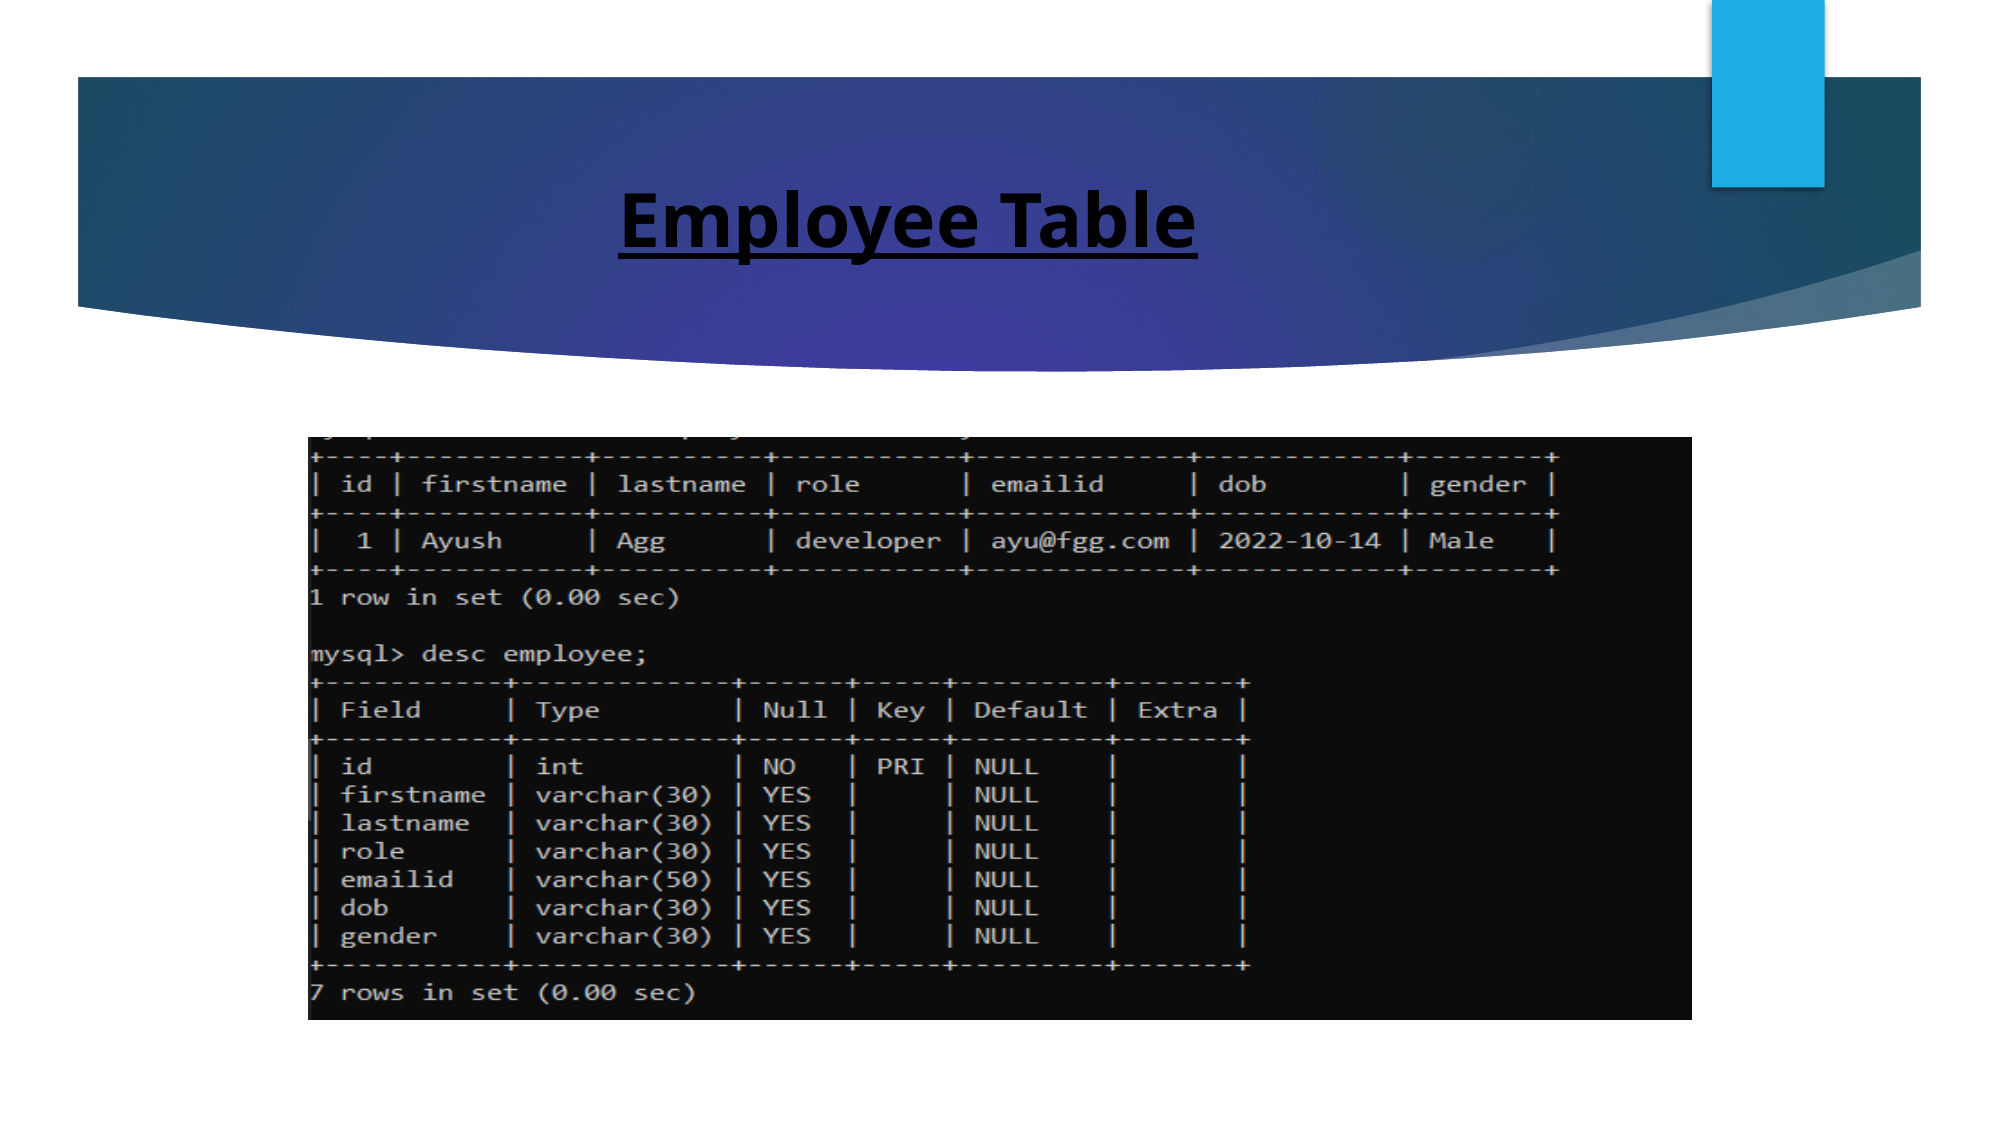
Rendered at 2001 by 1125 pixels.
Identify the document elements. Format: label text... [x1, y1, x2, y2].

title Employee Table [189, 159, 1627, 276]
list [307, 437, 1693, 1020]
